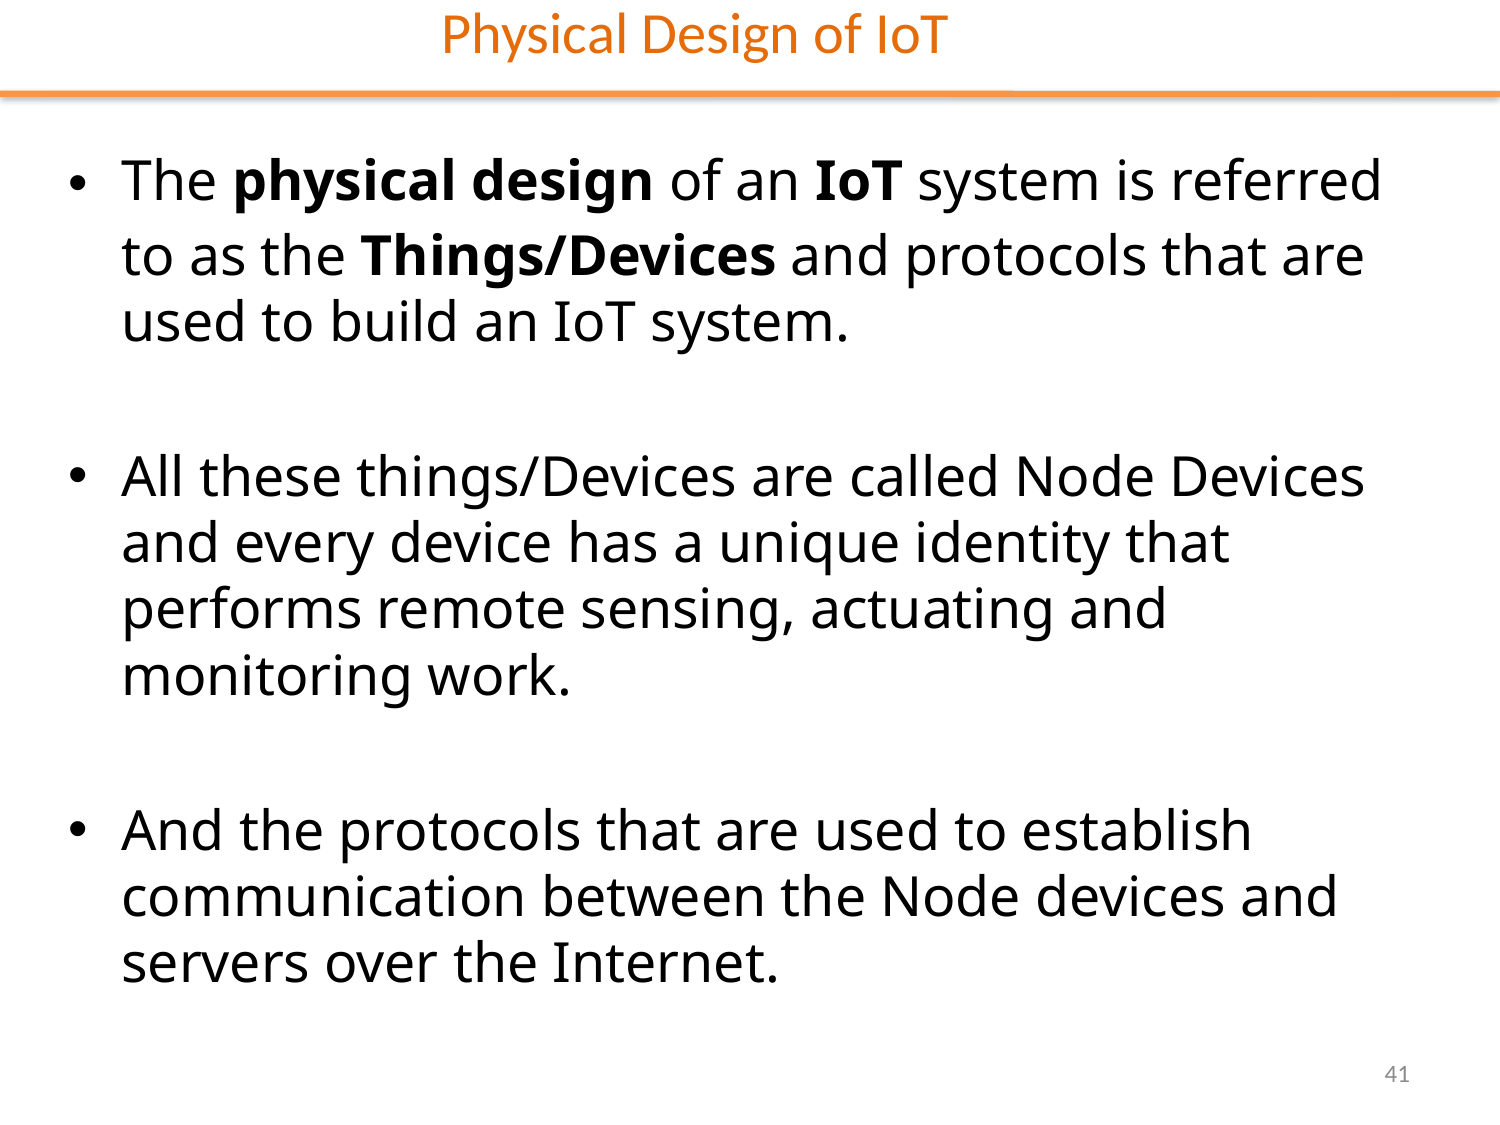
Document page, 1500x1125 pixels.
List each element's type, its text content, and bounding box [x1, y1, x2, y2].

slide_number 41 [1074, 1042, 1425, 1103]
list The physical design of an IoT system is referred to as the Things/Devices and protocols that are used to build an IoT system. All these things/Devices are called Node Devices and every device has a unique identity that performs remote sensing, actuating and monitoring work. And the protocols that are used to establish communication between the Node devices and servers over the Internet. [53, 137, 1425, 1005]
text_box Physical Design of IoT [29, 0, 1500, 73]
